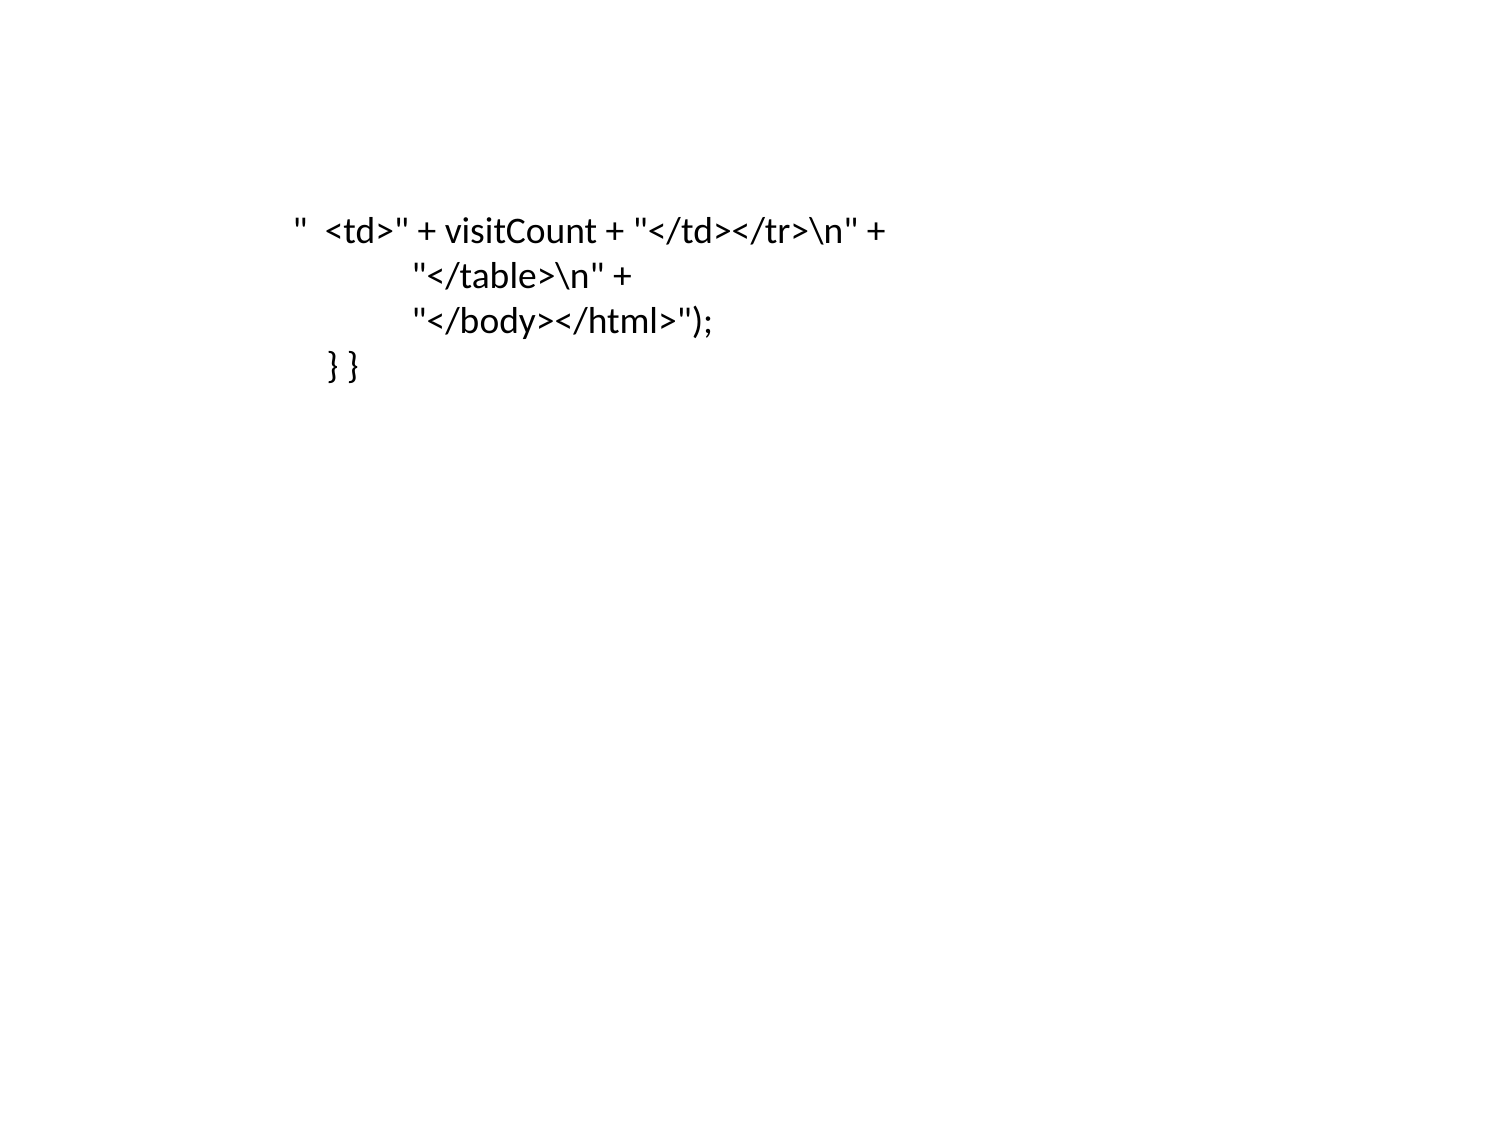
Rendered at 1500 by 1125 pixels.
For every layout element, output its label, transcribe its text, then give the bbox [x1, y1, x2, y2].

text_box " <td>" + visitCount + "</td></tr>\n" + "</table>\n" + "</body></html>"); } } [269, 199, 1020, 394]
